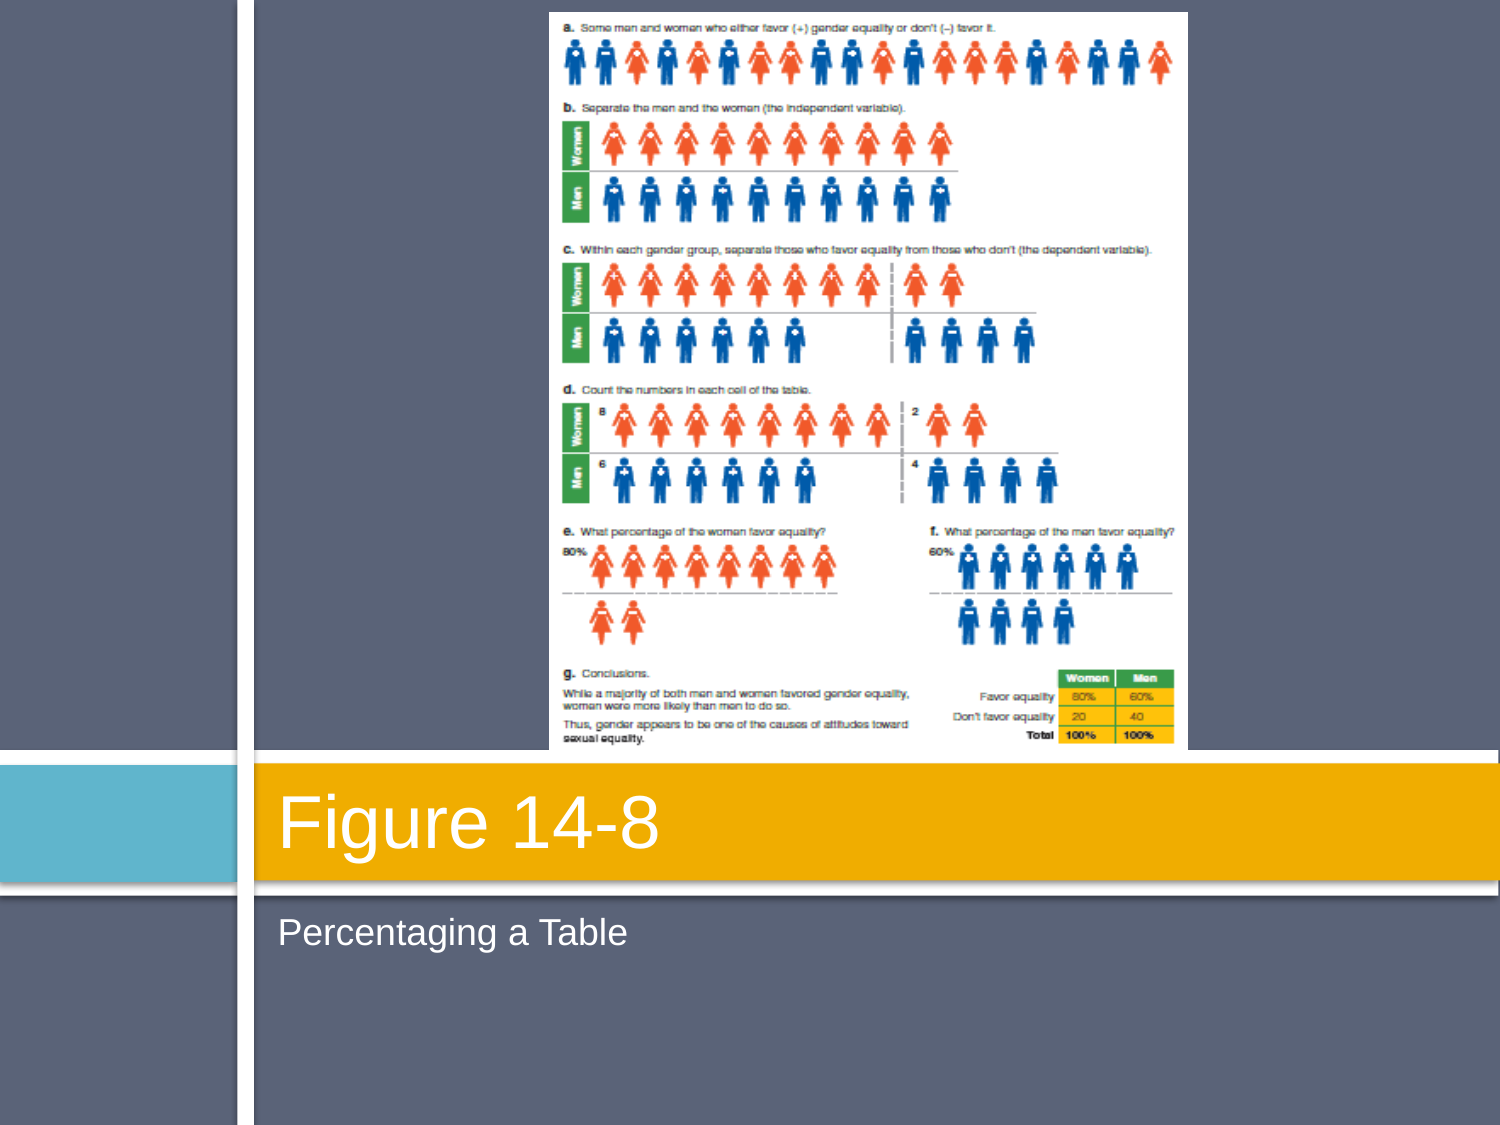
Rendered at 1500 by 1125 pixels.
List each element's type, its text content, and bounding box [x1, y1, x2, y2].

list Percentaging a Table [262, 899, 1463, 1076]
title Figure 14-8 [262, 762, 1463, 876]
picture [424, 12, 1276, 751]
